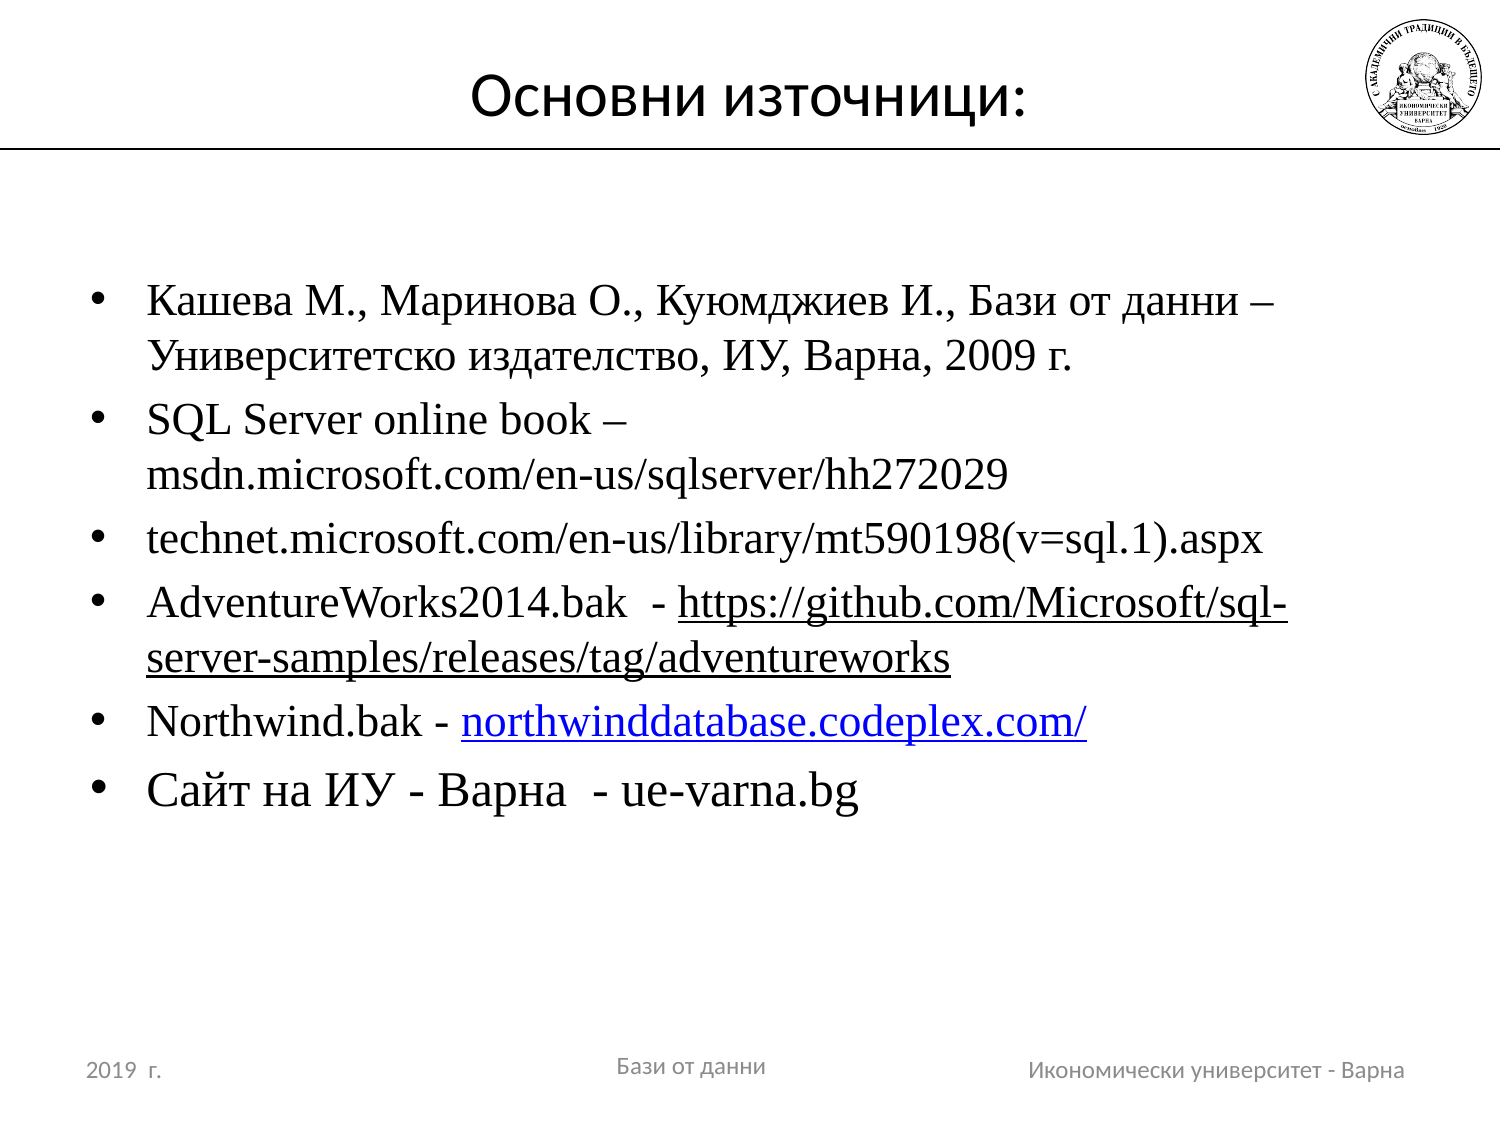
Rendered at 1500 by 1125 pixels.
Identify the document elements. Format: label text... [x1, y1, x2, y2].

slide_number 2019 г. [70, 1038, 421, 1099]
footer Бази от данни [513, 1035, 870, 1095]
title Основни източници: [74, 44, 1426, 138]
slide_number Икономически университет - Варна [1005, 1038, 1421, 1099]
picture [1365, 19, 1482, 135]
list Кашева М., Маринова О., Куюмджиев И., Бази от данни – Университетско издателство, ИУ, Варна, 2009 г. SQL Server online book – msdn.microsoft.com/en-us/sqlserver/hh272029 technet.microsoft.com/en-us/library/mt590198(v=sql.1).aspx AdventureWorks2014.bak - https://github.com/Microsoft/sql-server-samples/releases/tag/adventureworks Northwind.bak - northwinddatabase.codeplex.com/ Сайт на ИУ - Варна - ue-varna.bg [75, 262, 1425, 1005]
